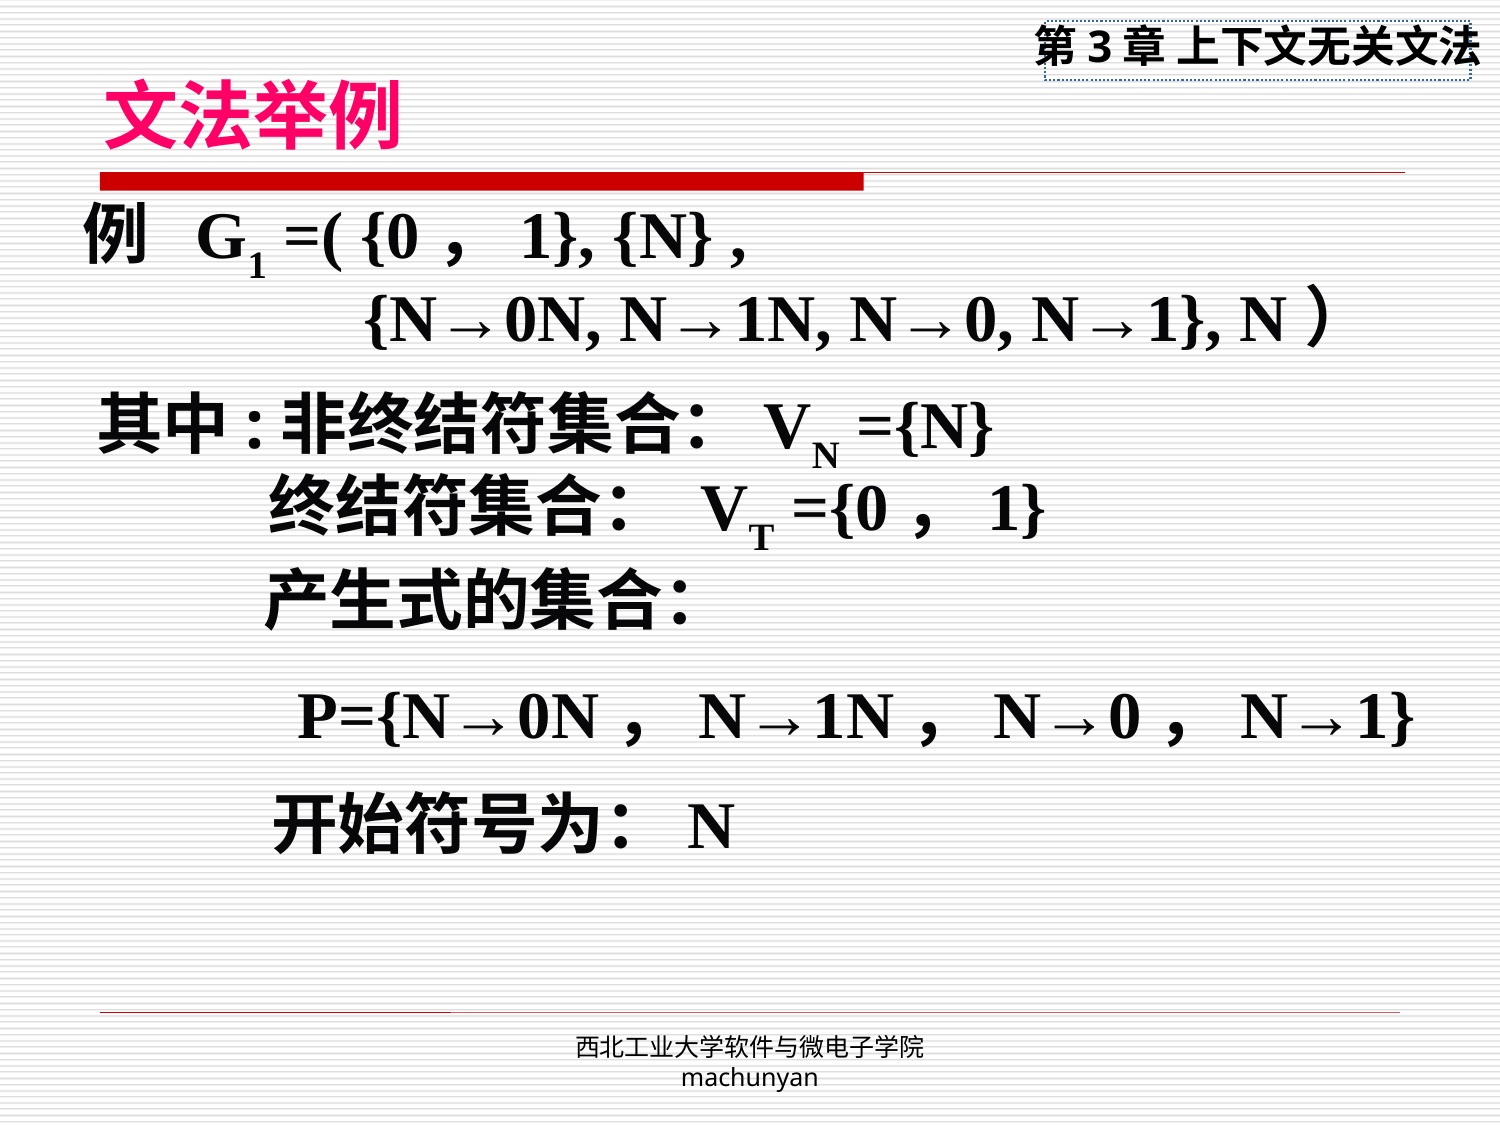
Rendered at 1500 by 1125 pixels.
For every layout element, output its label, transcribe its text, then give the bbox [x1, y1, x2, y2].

text_box 例 G1 =( {0，1}, {N} , [67, 184, 1500, 294]
text_box 开始符号为：N [256, 774, 1077, 870]
slide_number [1074, 1024, 1401, 1103]
picture [0, 0, 1500, 1125]
text_box 终结符集合： VT ={0，1} [253, 456, 1413, 550]
slide_number [99, 1024, 426, 1103]
text_box 产生式的集合： P={N→0N，N→1N，N→0，N→1} [248, 550, 1500, 759]
footer 西北工业大学软件与微电子学院 machunyan [512, 1024, 988, 1103]
text_box {N→0N, N→1N, N→0, N→1}, N） [348, 267, 1455, 362]
text_box 其中:非终结符集合：VN ={N} [81, 374, 1194, 484]
text_box 文法举例 [88, 90, 650, 167]
